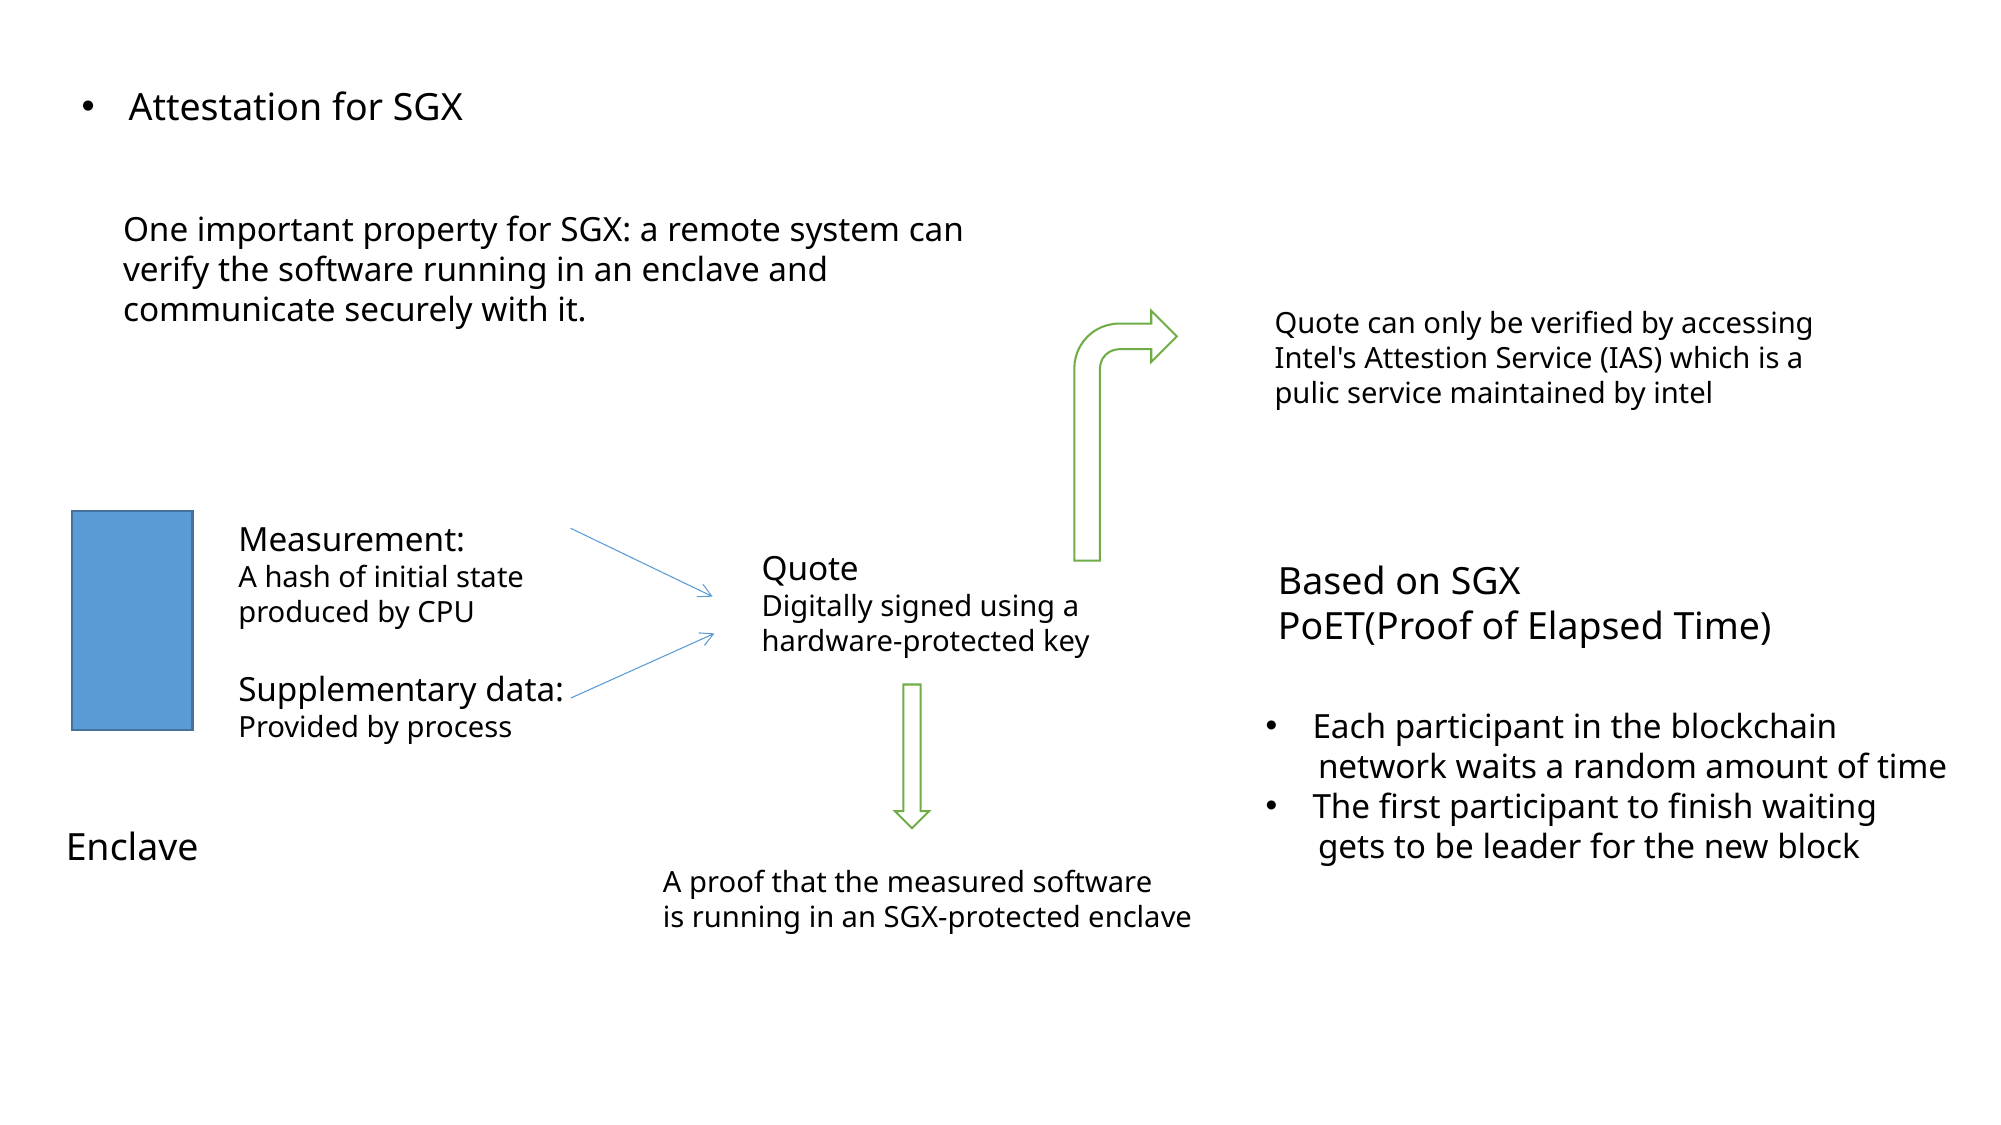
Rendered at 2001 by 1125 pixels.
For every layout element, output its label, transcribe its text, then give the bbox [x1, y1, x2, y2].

text_box A proof that the measured software is running in an SGX-protected enclave [648, 856, 1208, 941]
text_box Based on SGX PoET(Proof of Elapsed Time) [1263, 549, 1787, 655]
text_box [71, 510, 194, 731]
text_box [1073, 308, 1179, 562]
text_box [570, 633, 715, 699]
text_box Attestation for SGX [66, 75, 478, 136]
text_box Each participant in the blockchain network waits a random amount of time The first participant to finish waiting gets to be leader for the new block [1250, 698, 1963, 873]
text_box Quote Digitally signed using a hardware-protected key [746, 539, 1105, 665]
text_box [892, 683, 932, 830]
text_box Measurement: A hash of initial state produced by CPU Supplementary data: Provided by process [223, 511, 580, 751]
text_box Enclave [51, 815, 214, 876]
text_box One important property for SGX: a remote system can verify the software running in an enclave and communicate securely with it. [108, 200, 1054, 335]
text_box Quote can only be verified by accessing Intel's Attestion Service (IAS) which is a pulic service maintained by intel [1259, 297, 1829, 417]
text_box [570, 528, 713, 597]
